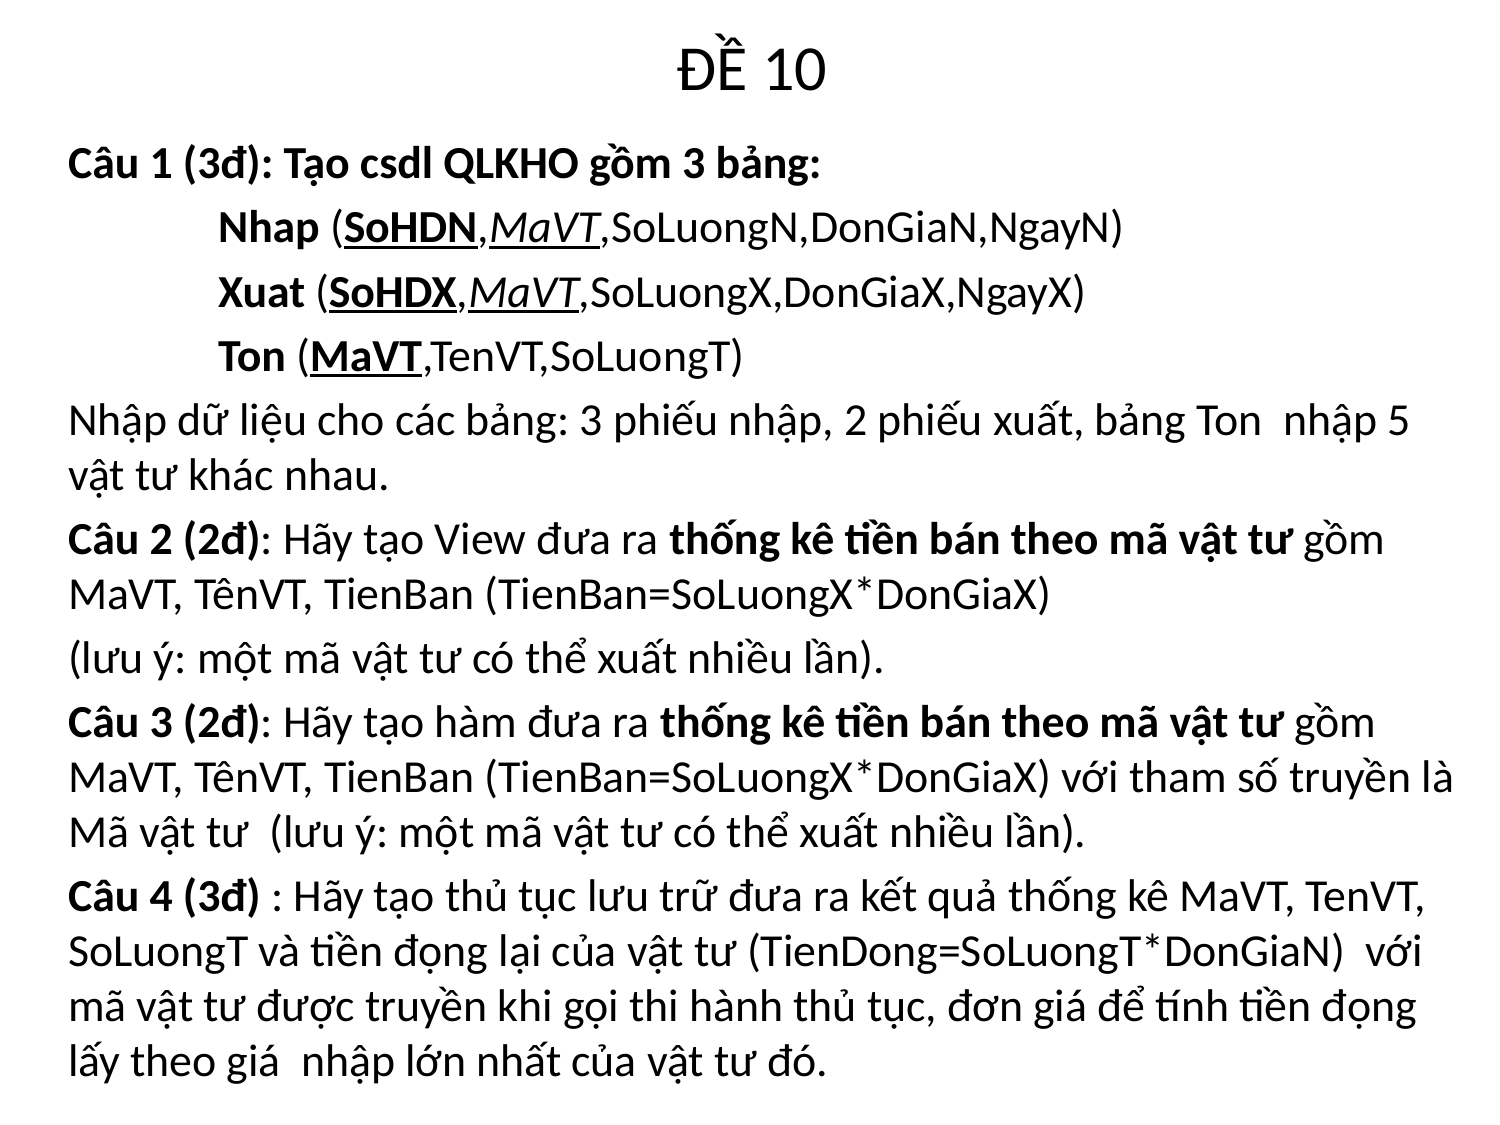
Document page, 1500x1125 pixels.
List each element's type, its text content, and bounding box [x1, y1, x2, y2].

title ĐỀ 10 [76, 19, 1427, 112]
list Câu 1 (3đ): Tạo csdl QLKHO gồm 3 bảng: Nhap (SoHDN,MaVT,SoLuongN,DonGiaN,NgayN) Xuat (SoHDX,MaVT,SoLuongX,DonGiaX,NgayX) Ton (MaVT,TenVT,SoLuongT) Nhập dữ liệu cho các bảng: 3 phiếu nhập, 2 phiếu xuất, bảng Ton nhập 5 vật tư khác nhau. Câu 2 (2đ): Hãy tạo View đưa ra thống kê tiền bán theo mã vật tư gồm MaVT, TênVT, TienBan (TienBan=SoLuongX*DonGiaX) (lưu ý: một mã vật tư có thể xuất nhiều lần). Câu 3 (2đ): Hãy tạo hàm đưa ra thống kê tiền bán theo mã vật tư gồm MaVT, TênVT, TienBan (TienBan=SoLuongX*DonGiaX) với tham số truyền là Mã vật tư (lưu ý: một mã vật tư có thể xuất nhiều lần). Câu 4 (3đ) : Hãy tạo thủ tục lưu trữ đưa ra kết quả thống kê MaVT, TenVT, SoLuongT và tiền đọng lại của vật tư (TienDong=SoLuongT*DonGiaN) với mã vật tư được truyền khi gọi thi hành thủ tục, đơn giá để tính tiền đọng lấy theo giá nhập lớn nhất của vật tư đó. [53, 125, 1479, 994]
